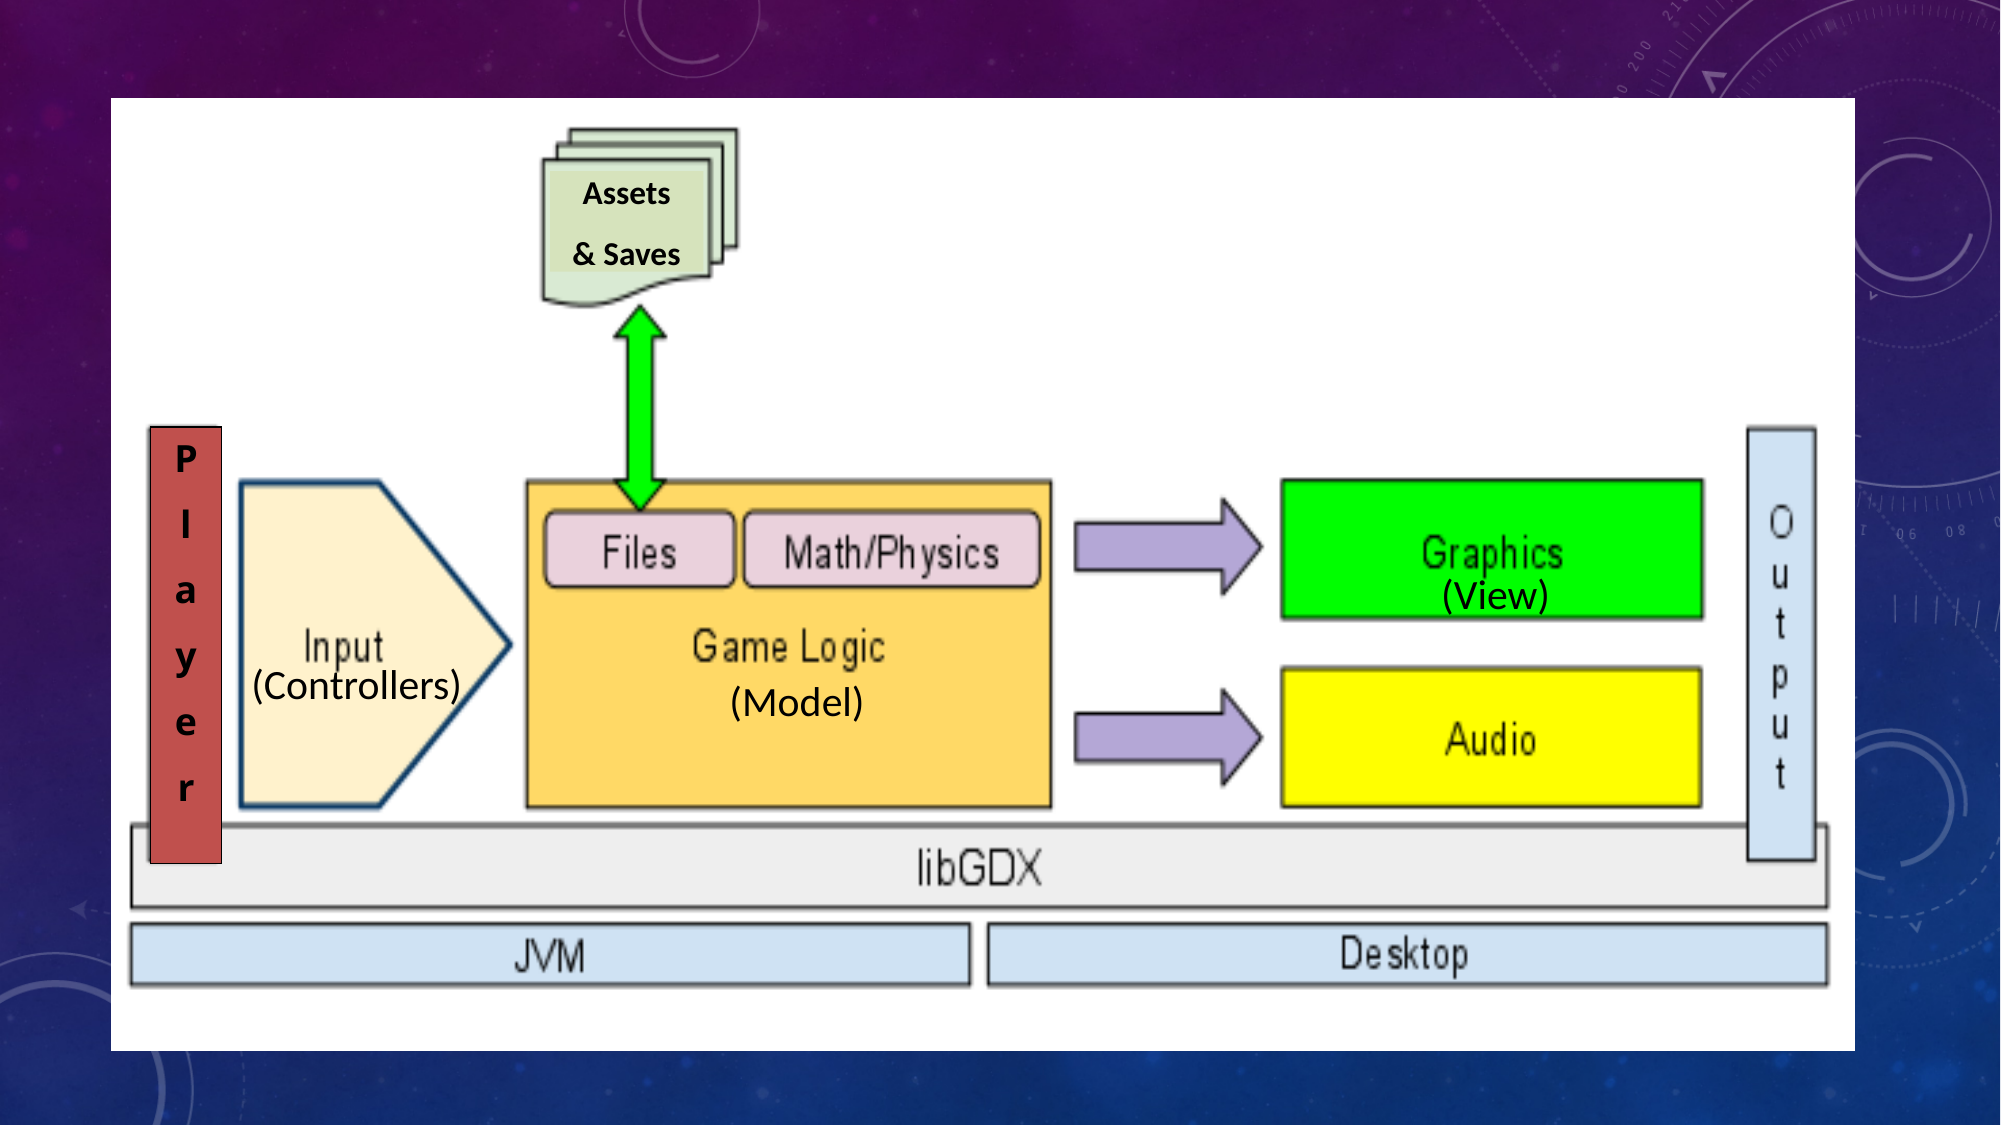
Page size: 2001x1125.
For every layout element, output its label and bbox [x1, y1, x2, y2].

picture [0, 0, 2001, 1125]
list [112, 99, 1854, 1051]
